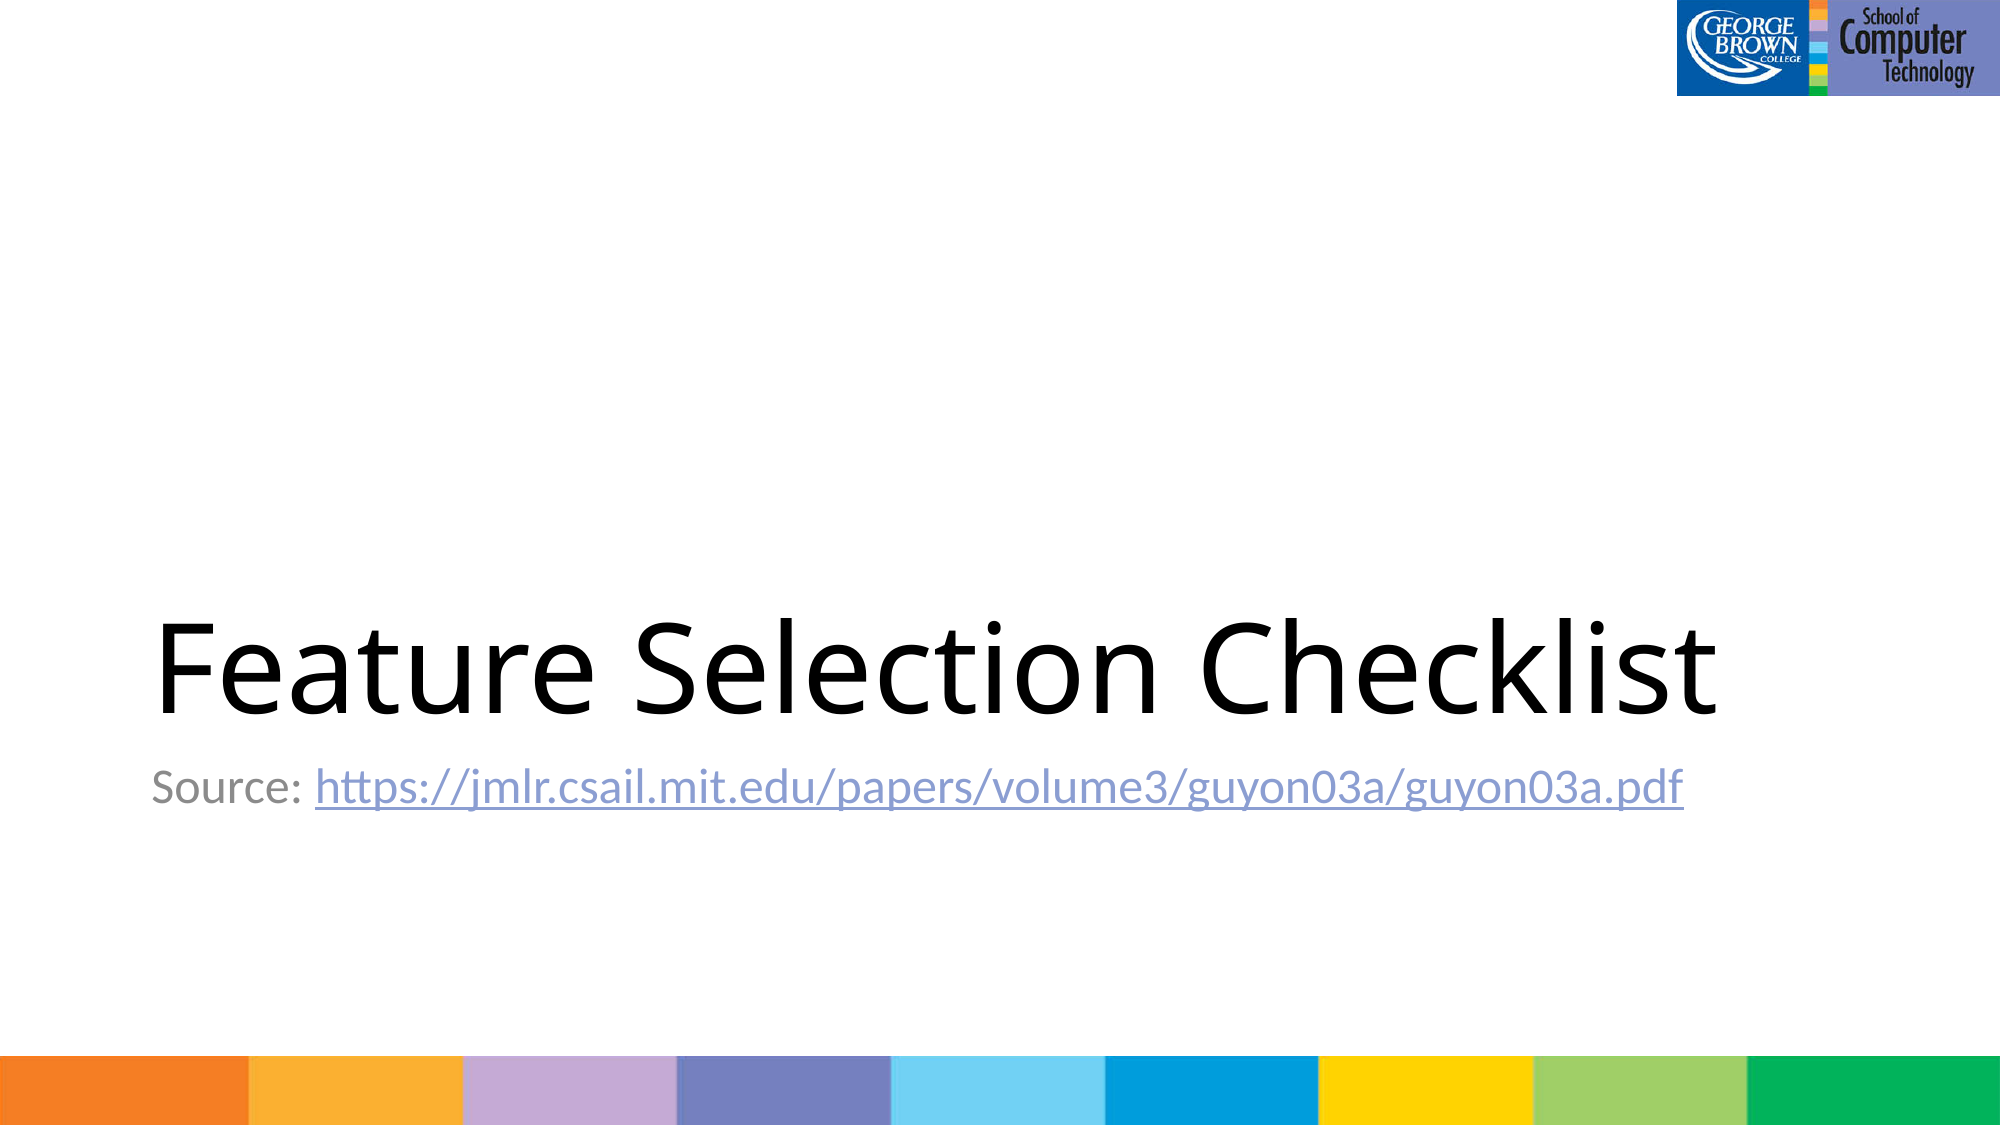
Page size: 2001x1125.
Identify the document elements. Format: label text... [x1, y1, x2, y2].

list Source: https://jmlr.csail.mit.edu/papers/volume3/guyon03a/guyon03a.pdf [136, 752, 1862, 999]
picture [0, 1056, 1105, 1125]
picture [1677, 0, 2000, 96]
title Feature Selection Checklist [136, 280, 1862, 749]
picture [1318, 1056, 2000, 1125]
